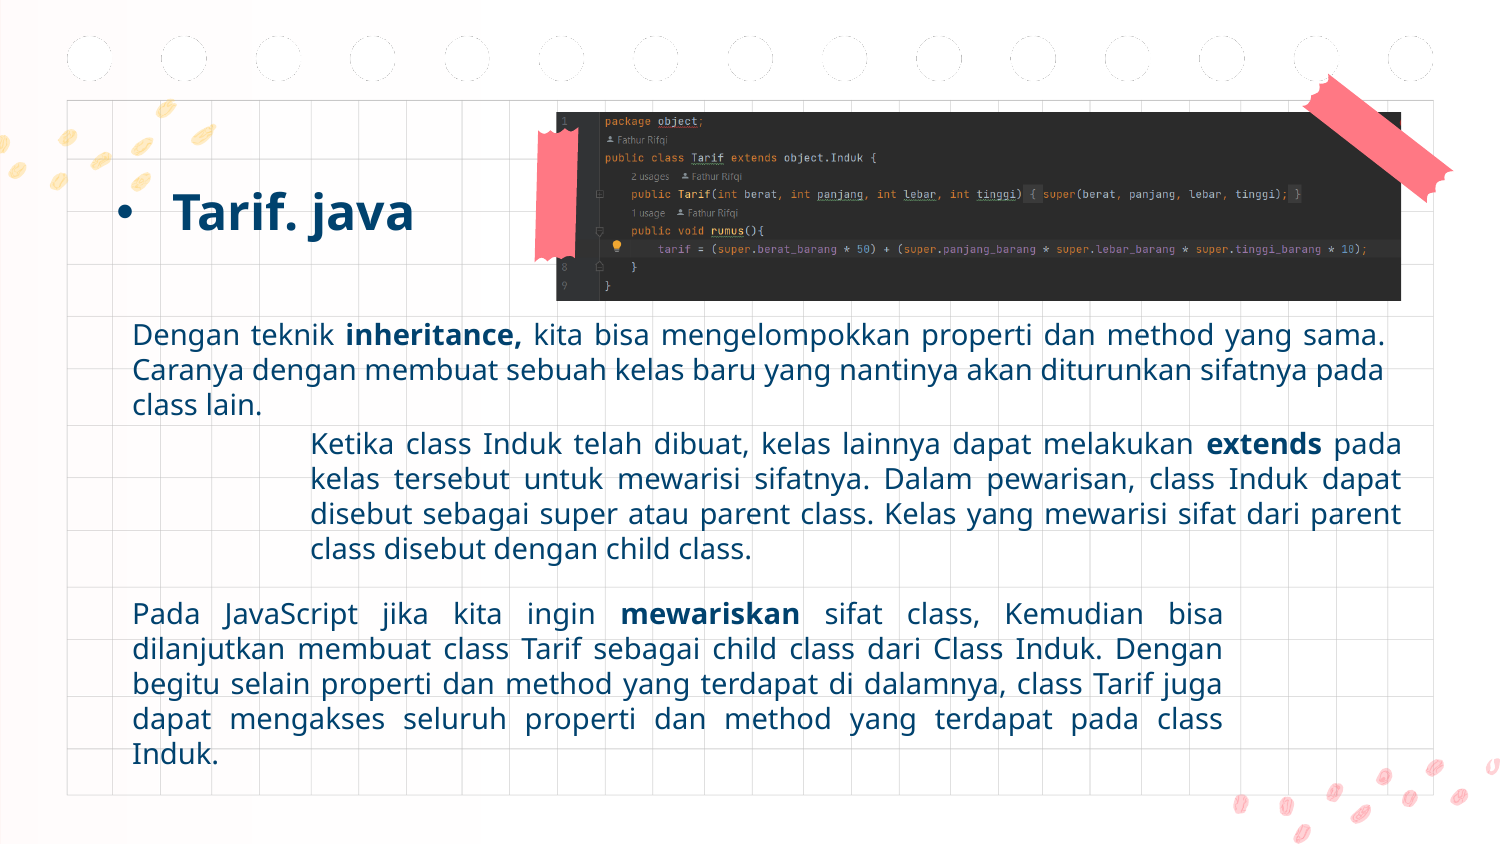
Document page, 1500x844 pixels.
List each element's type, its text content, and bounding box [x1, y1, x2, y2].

text_box [1302, 73, 1375, 110]
text_box Ketika class Induk telah dibuat, kelas lainnya dapat melakukan extends pada kelas tersebut untuk mewarisi sifatnya. Dalam pewarisan, class Induk dapat disebut sebagai super atau parent class. Kelas yang mewarisi sifat dari parent class disebut dengan child class. [295, 410, 1418, 569]
text_box [534, 130, 551, 263]
picture [0, 0, 1500, 844]
text_box [1406, 134, 1454, 203]
text_box Tarif. java [98, 184, 434, 238]
list Dengan teknik inheritance, kita bisa mengelompokkan properti dan method yang sama. Caranya dengan membuat sebuah kelas baru yang nantinya akan diturunkan sifatnya pada class lain. [117, 301, 1402, 440]
text_box Pada JavaScript jika kita ingin mewariskan sifat class, Kemudian bisa dilanjutkan membuat class Tarif sebagai child class dari Class Induk. Dengan begitu selain properti dan method yang terdapat di dalamnya, class Tarif juga dapat mengakses seluruh properti dan method yang terdapat pada class Induk. [117, 580, 1240, 739]
